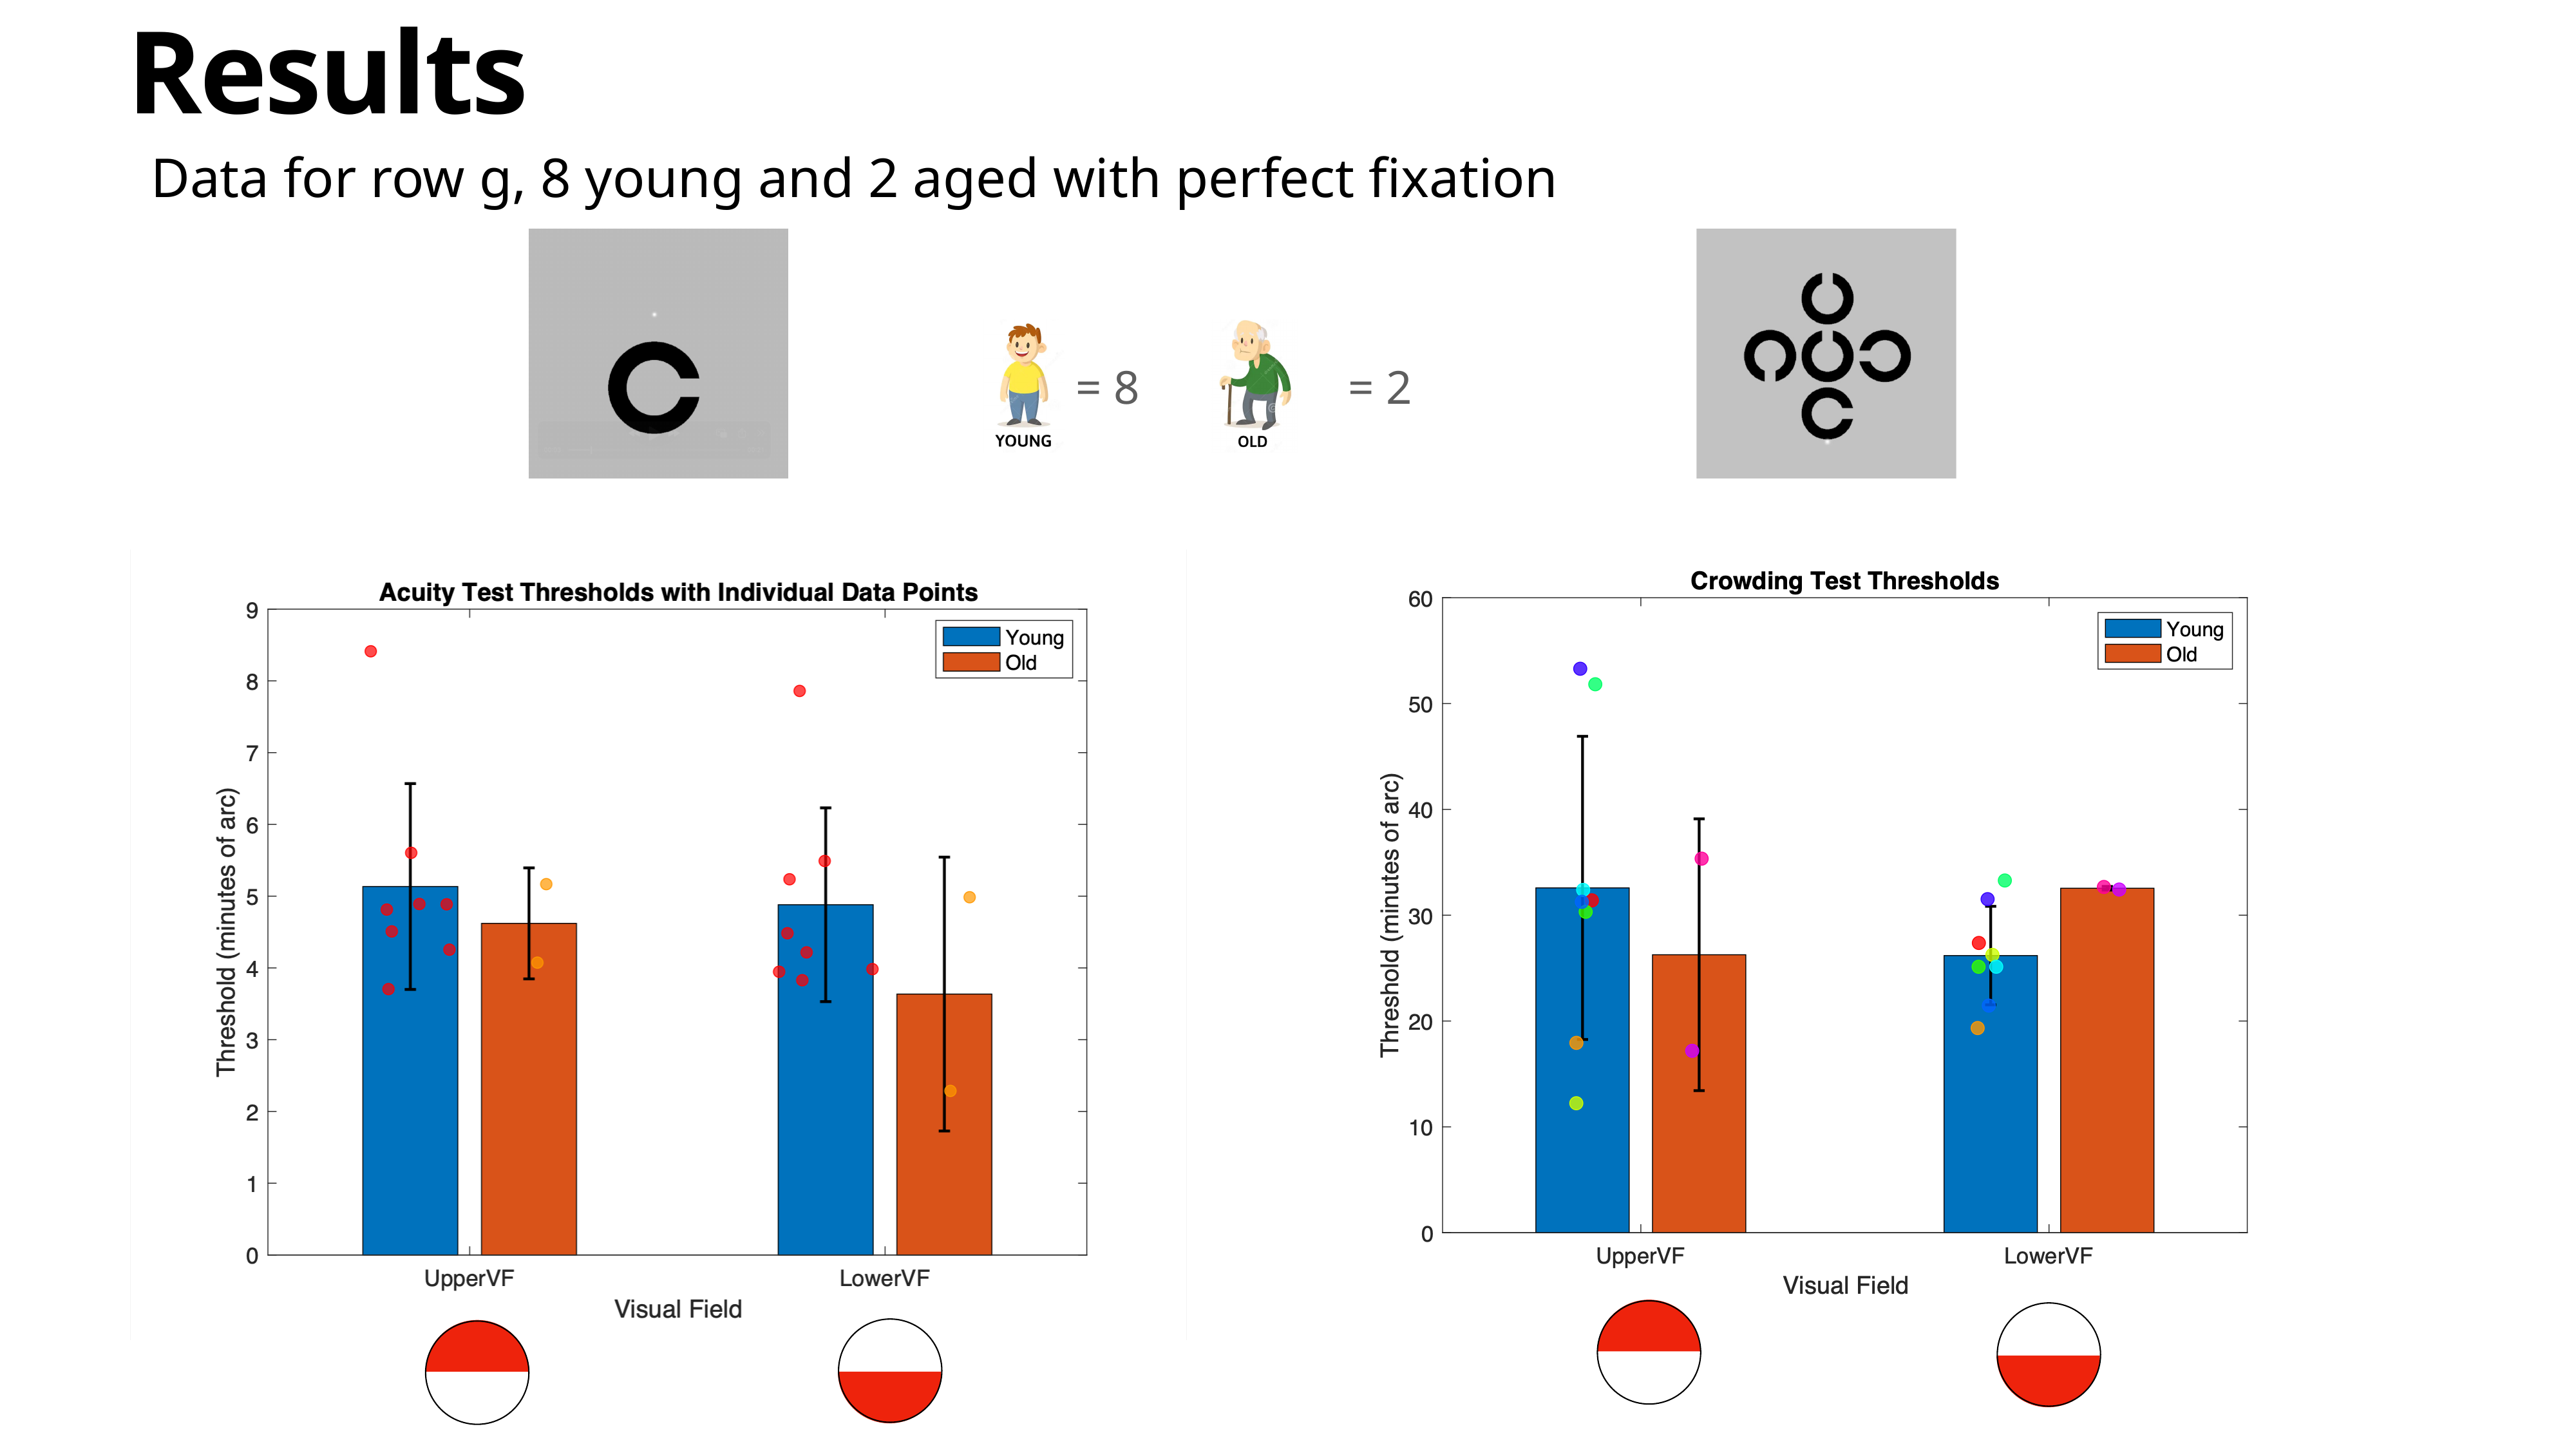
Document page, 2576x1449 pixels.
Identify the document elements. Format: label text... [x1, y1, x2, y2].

text_box Results [117, 10, 2439, 120]
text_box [1597, 1299, 1701, 1405]
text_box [838, 1318, 942, 1424]
text_box Data for row g, 8 young and 2 aged with perfect fixation [141, 146, 2542, 245]
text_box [1996, 1302, 2101, 1408]
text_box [425, 1320, 529, 1425]
picture [81, 194, 2394, 1340]
